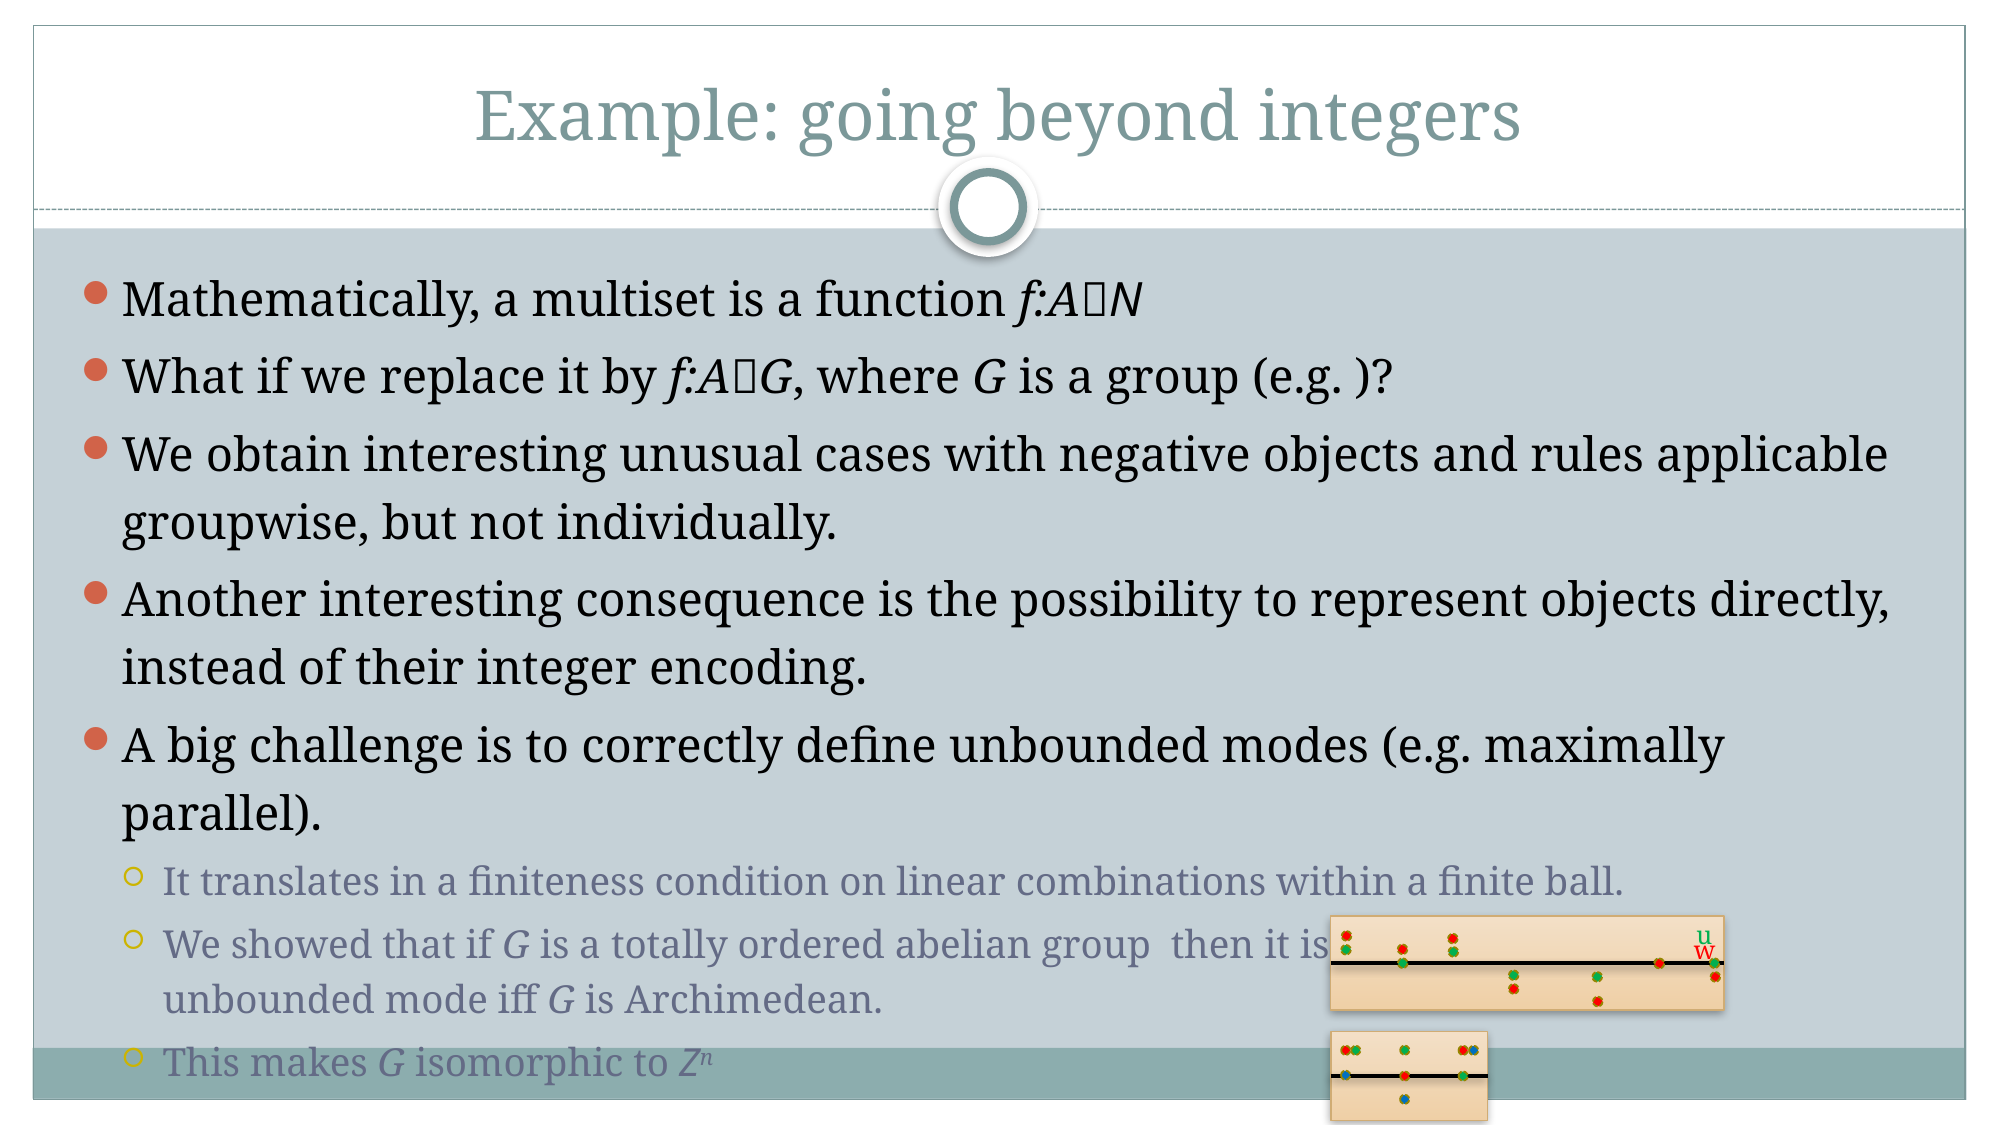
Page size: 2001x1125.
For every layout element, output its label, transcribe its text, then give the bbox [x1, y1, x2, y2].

title Example: going beyond integers [66, 37, 1933, 162]
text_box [1330, 1031, 1488, 1121]
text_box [1330, 915, 1730, 1011]
